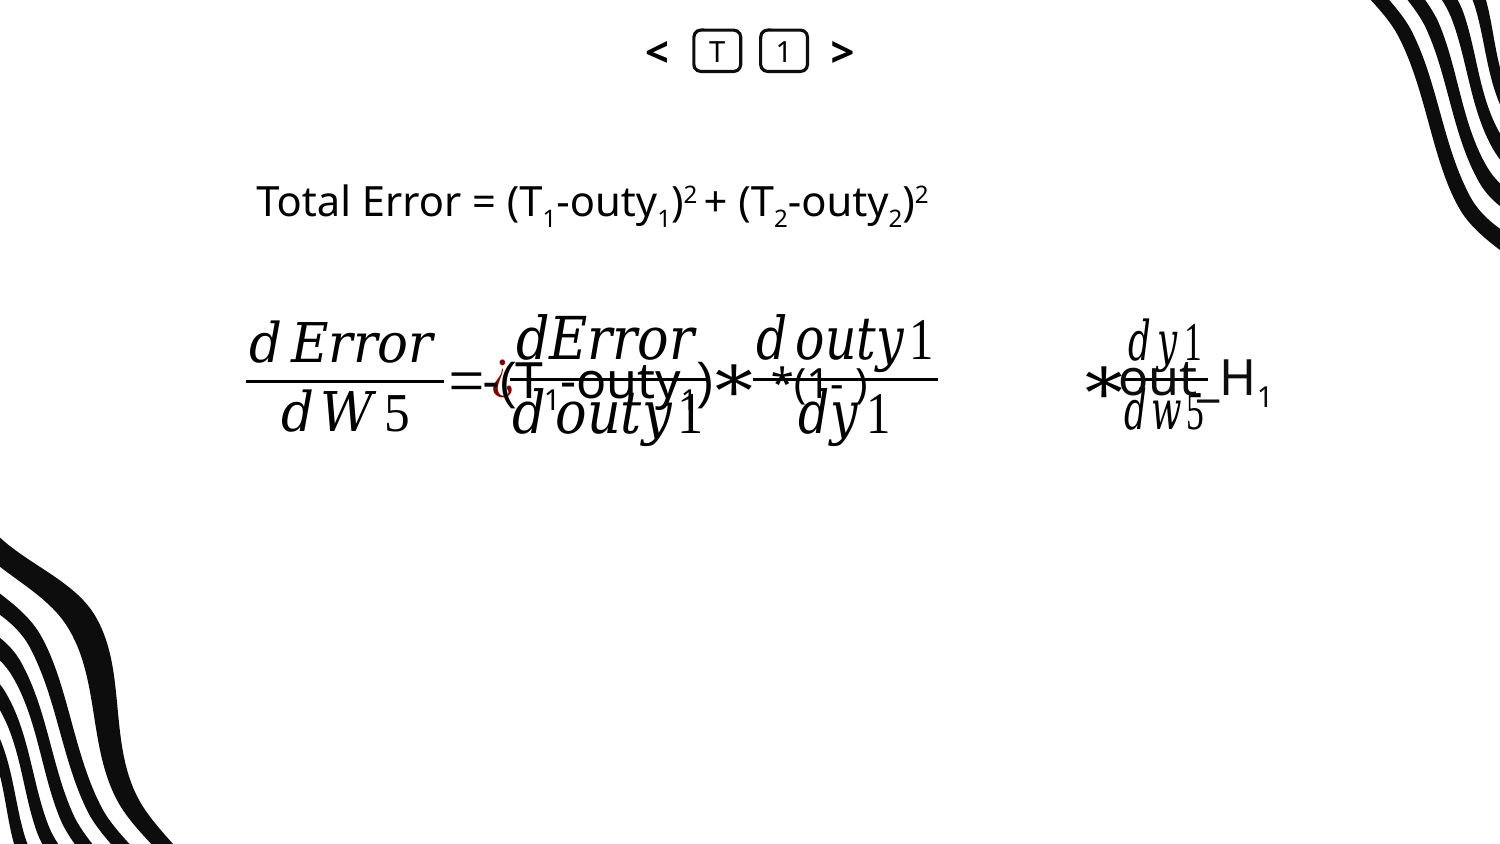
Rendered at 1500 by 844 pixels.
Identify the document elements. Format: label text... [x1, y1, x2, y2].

text_box > [819, 30, 867, 72]
text_box 1 [760, 30, 808, 72]
text_box out_H1 [1103, 337, 1500, 421]
text_box T [693, 30, 741, 72]
text_box -(T1-outy1) [467, 340, 1125, 424]
text_box < [633, 30, 681, 72]
